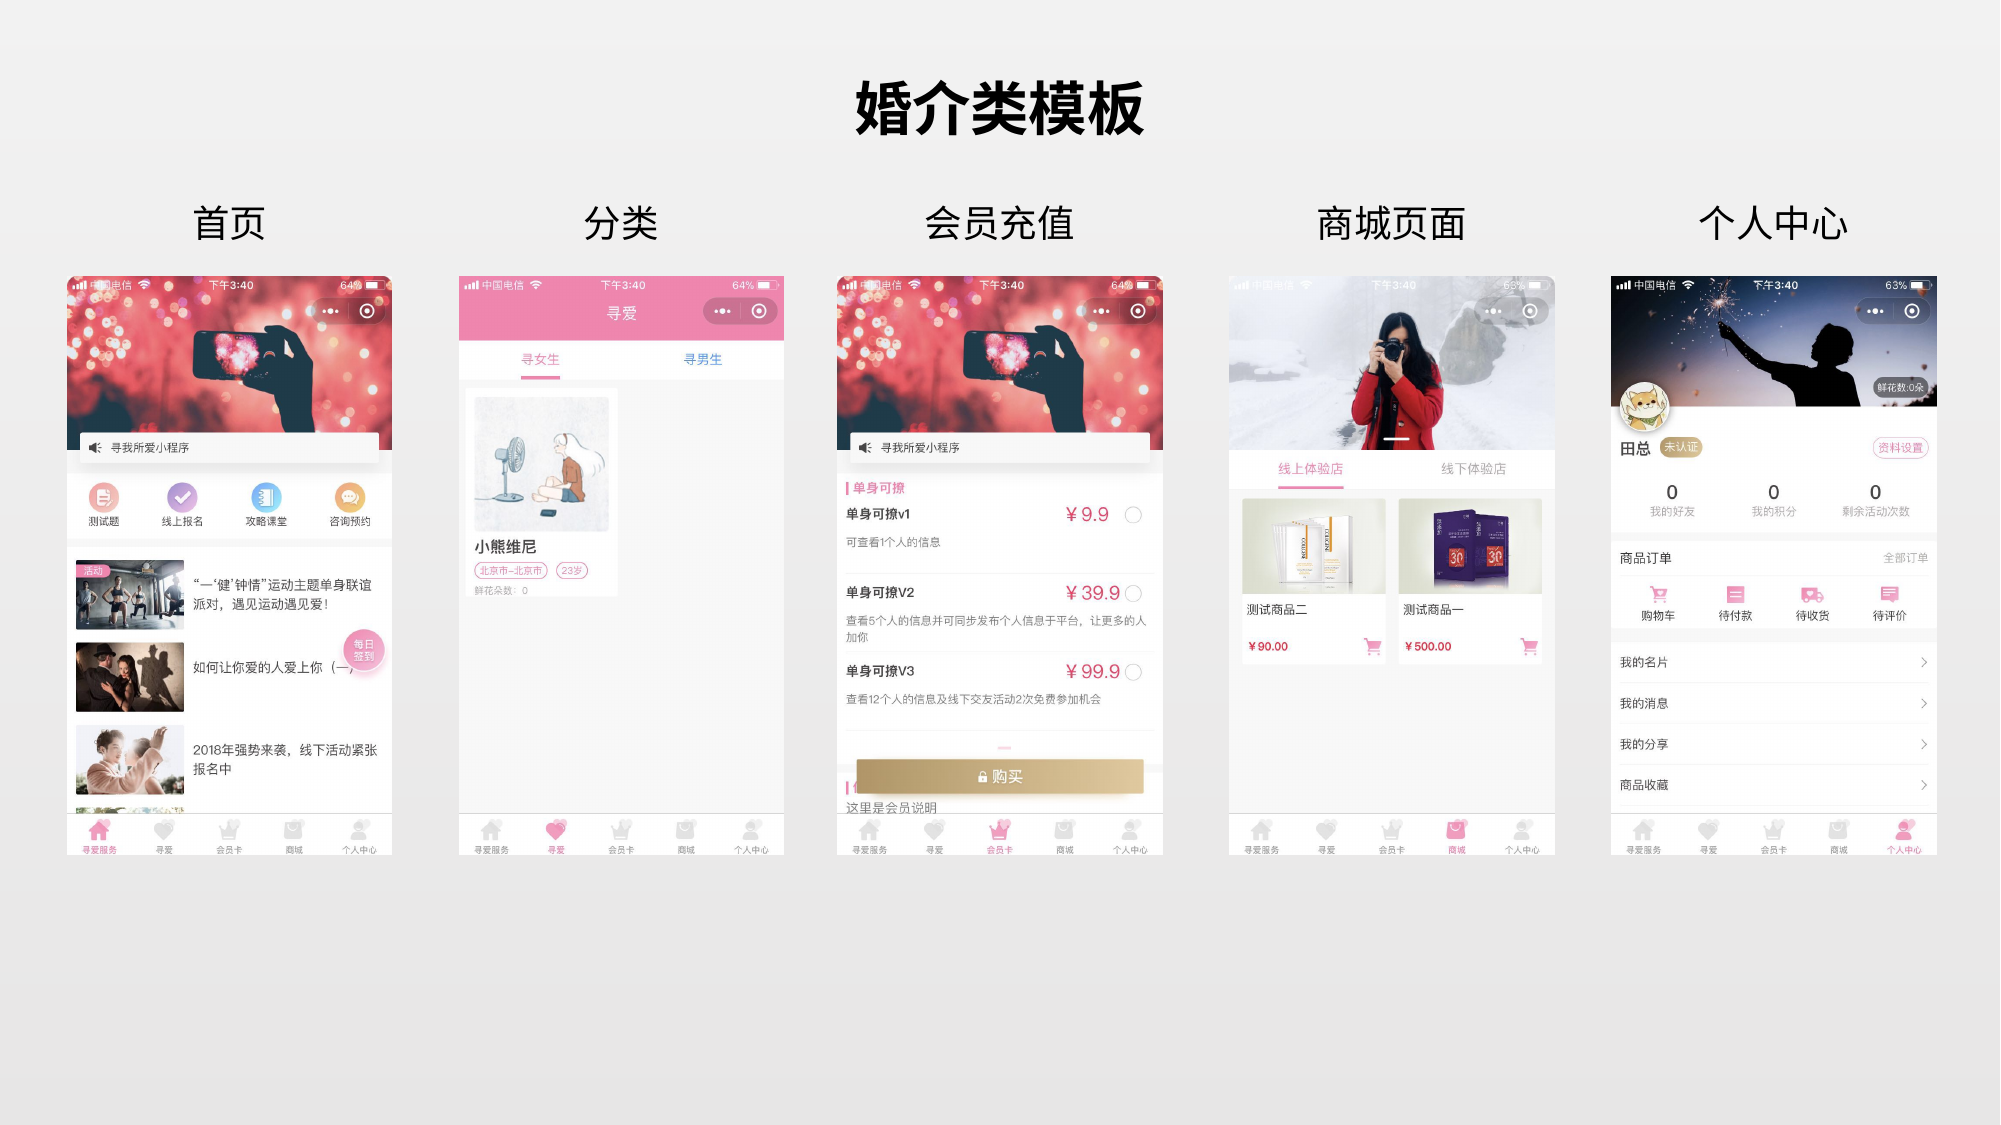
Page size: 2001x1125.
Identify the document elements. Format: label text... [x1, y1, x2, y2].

picture [1611, 276, 1937, 855]
picture [837, 276, 1163, 855]
text_box 会员充值 [837, 192, 1163, 253]
picture [67, 276, 392, 855]
text_box 婚介类模板 [0, 64, 2000, 150]
text_box 首页 [67, 192, 392, 253]
text_box 个人中心 [1611, 192, 1937, 253]
text_box 分类 [459, 192, 784, 253]
picture [459, 276, 784, 855]
text_box 商城页面 [1229, 192, 1555, 253]
picture [1229, 276, 1555, 855]
